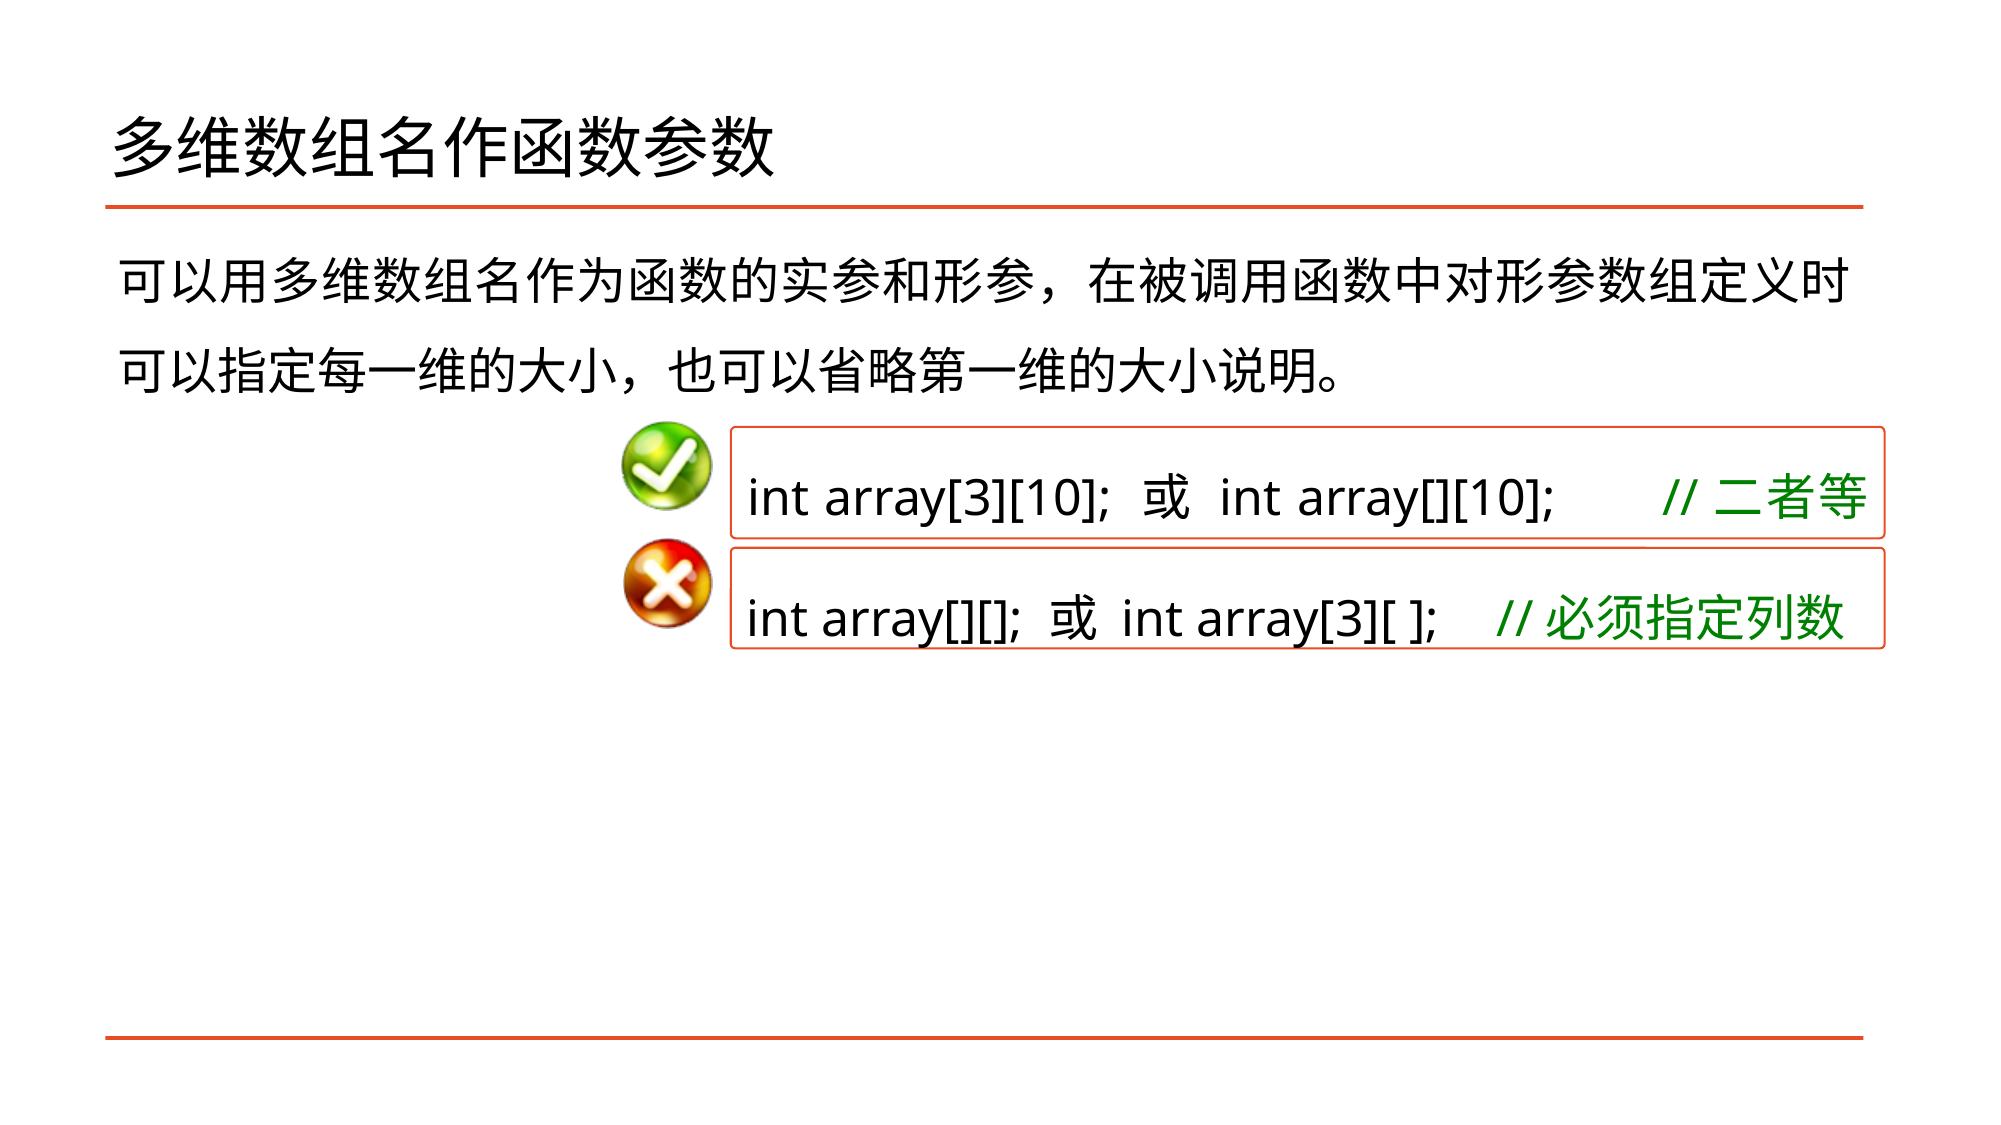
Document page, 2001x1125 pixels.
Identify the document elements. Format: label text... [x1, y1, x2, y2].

text_box int array[][]; 或 int array[3][ ]; //必须指定列数 [729, 546, 1886, 650]
picture [621, 421, 713, 511]
picture [623, 538, 713, 629]
title 多维数组名作函数参数 [94, 42, 1820, 261]
text_box int array[3][10]; 或 int array[][10]; //二者等价 [729, 425, 1886, 540]
